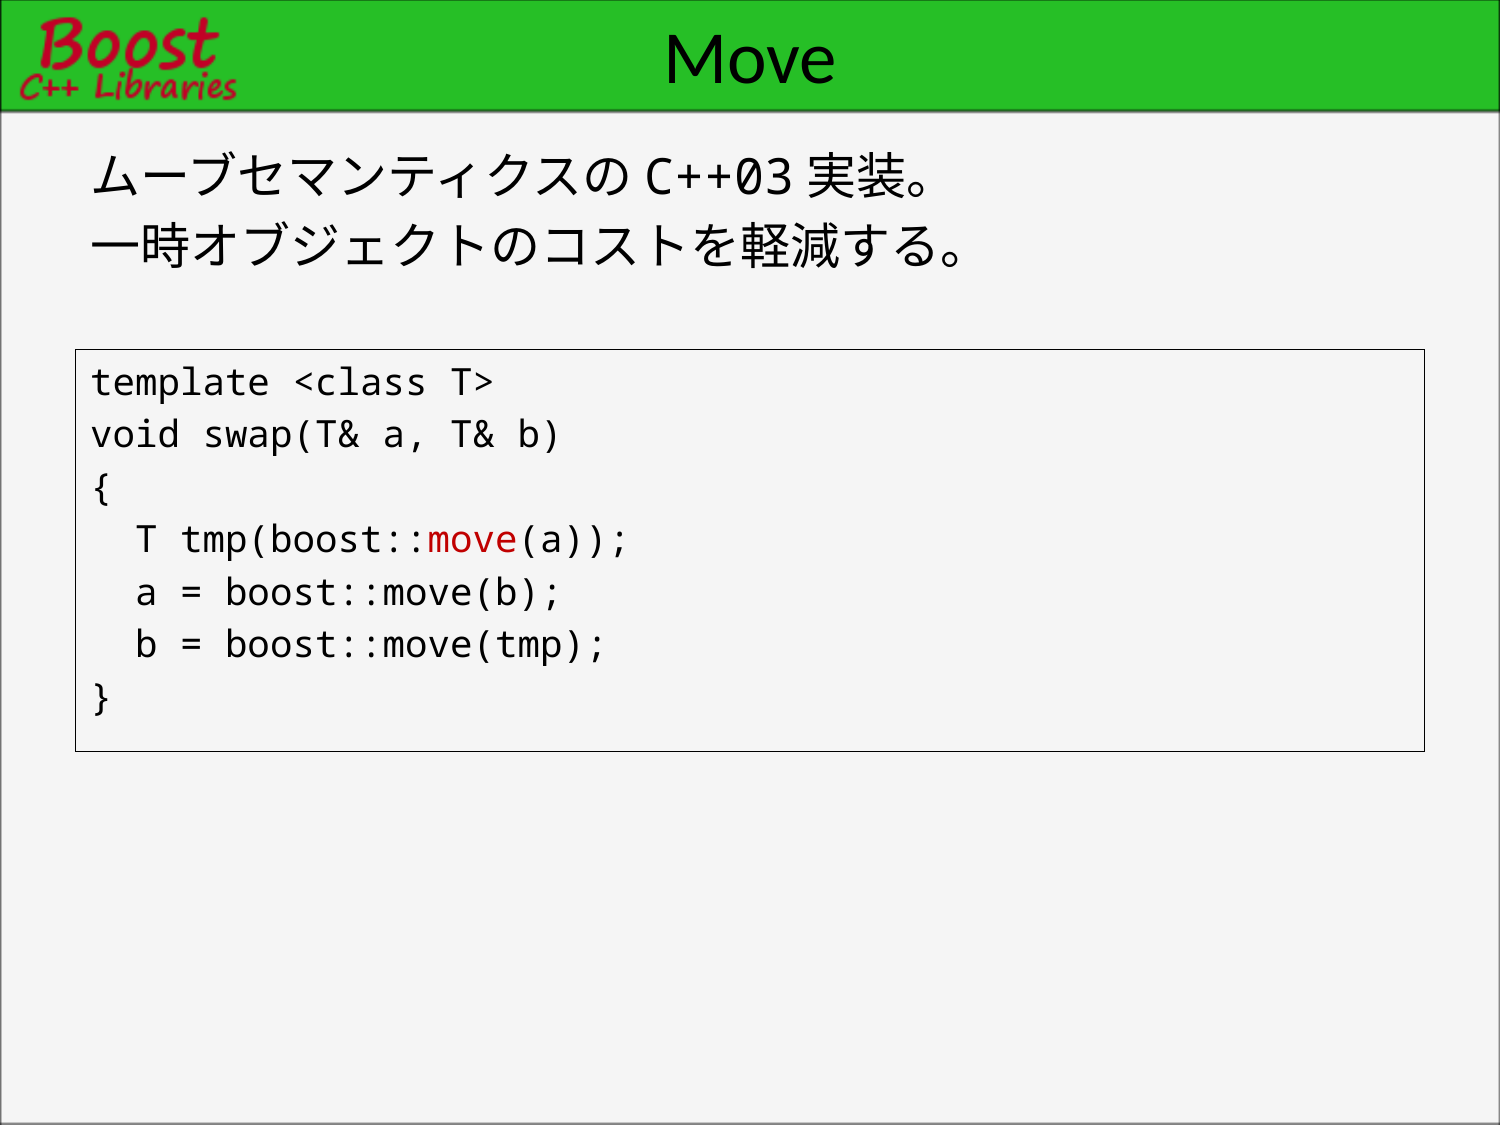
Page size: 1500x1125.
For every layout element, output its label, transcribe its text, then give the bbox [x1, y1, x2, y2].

list template <class T> void swap(T& a, T& b) { T tmp(boost::move(a)); a = boost::move(b); b = boost::move(tmp); } [75, 349, 1425, 752]
text_box ムーブセマンティクスのC++03実装。 一時オブジェクトのコストを軽減する。 [74, 137, 1425, 303]
title Move [75, 0, 1425, 108]
picture [0, 0, 1500, 1125]
